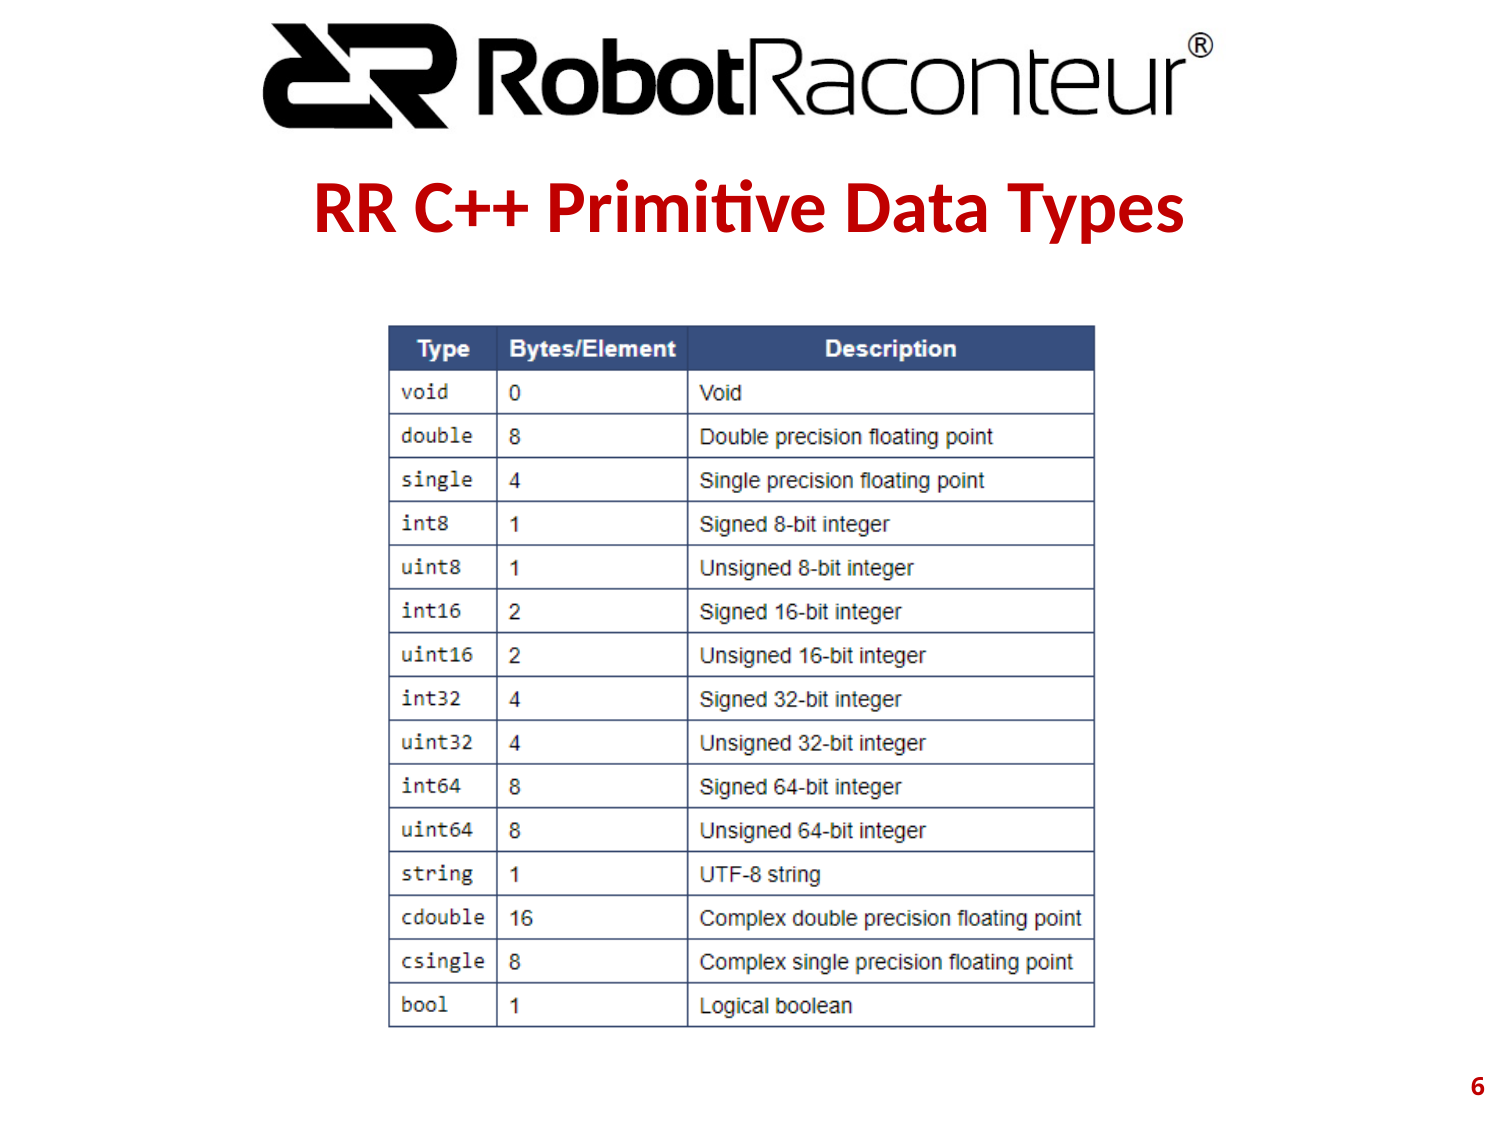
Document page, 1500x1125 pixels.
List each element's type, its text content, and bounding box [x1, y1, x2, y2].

slide_number ‹#› [1187, 1062, 1500, 1125]
picture [387, 320, 1100, 1038]
title RR C++ Primitive Data Types [112, 142, 1388, 263]
picture [253, 12, 1226, 142]
